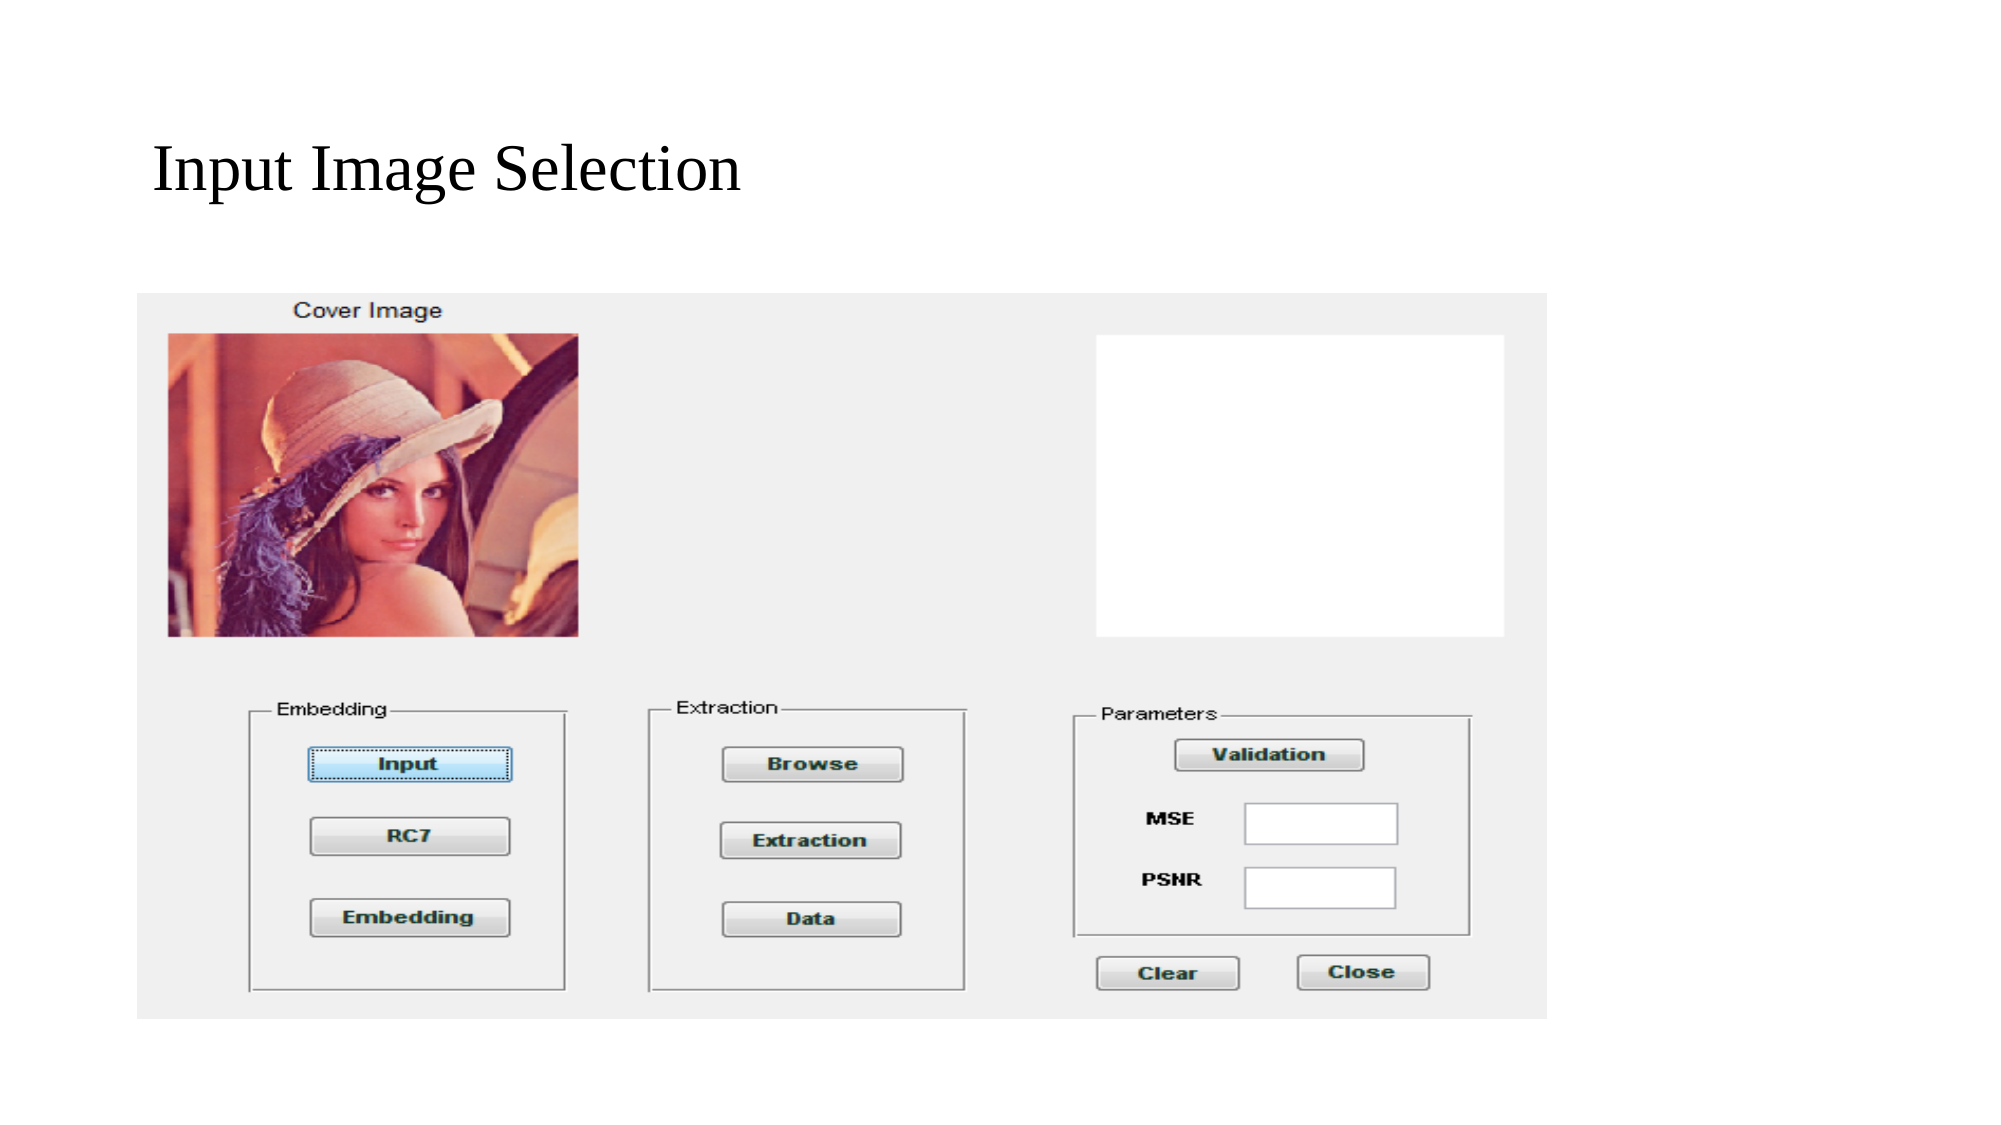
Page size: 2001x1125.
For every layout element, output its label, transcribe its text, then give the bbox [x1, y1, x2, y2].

title Input Image Selection [137, 59, 1863, 278]
picture [137, 293, 1547, 1019]
